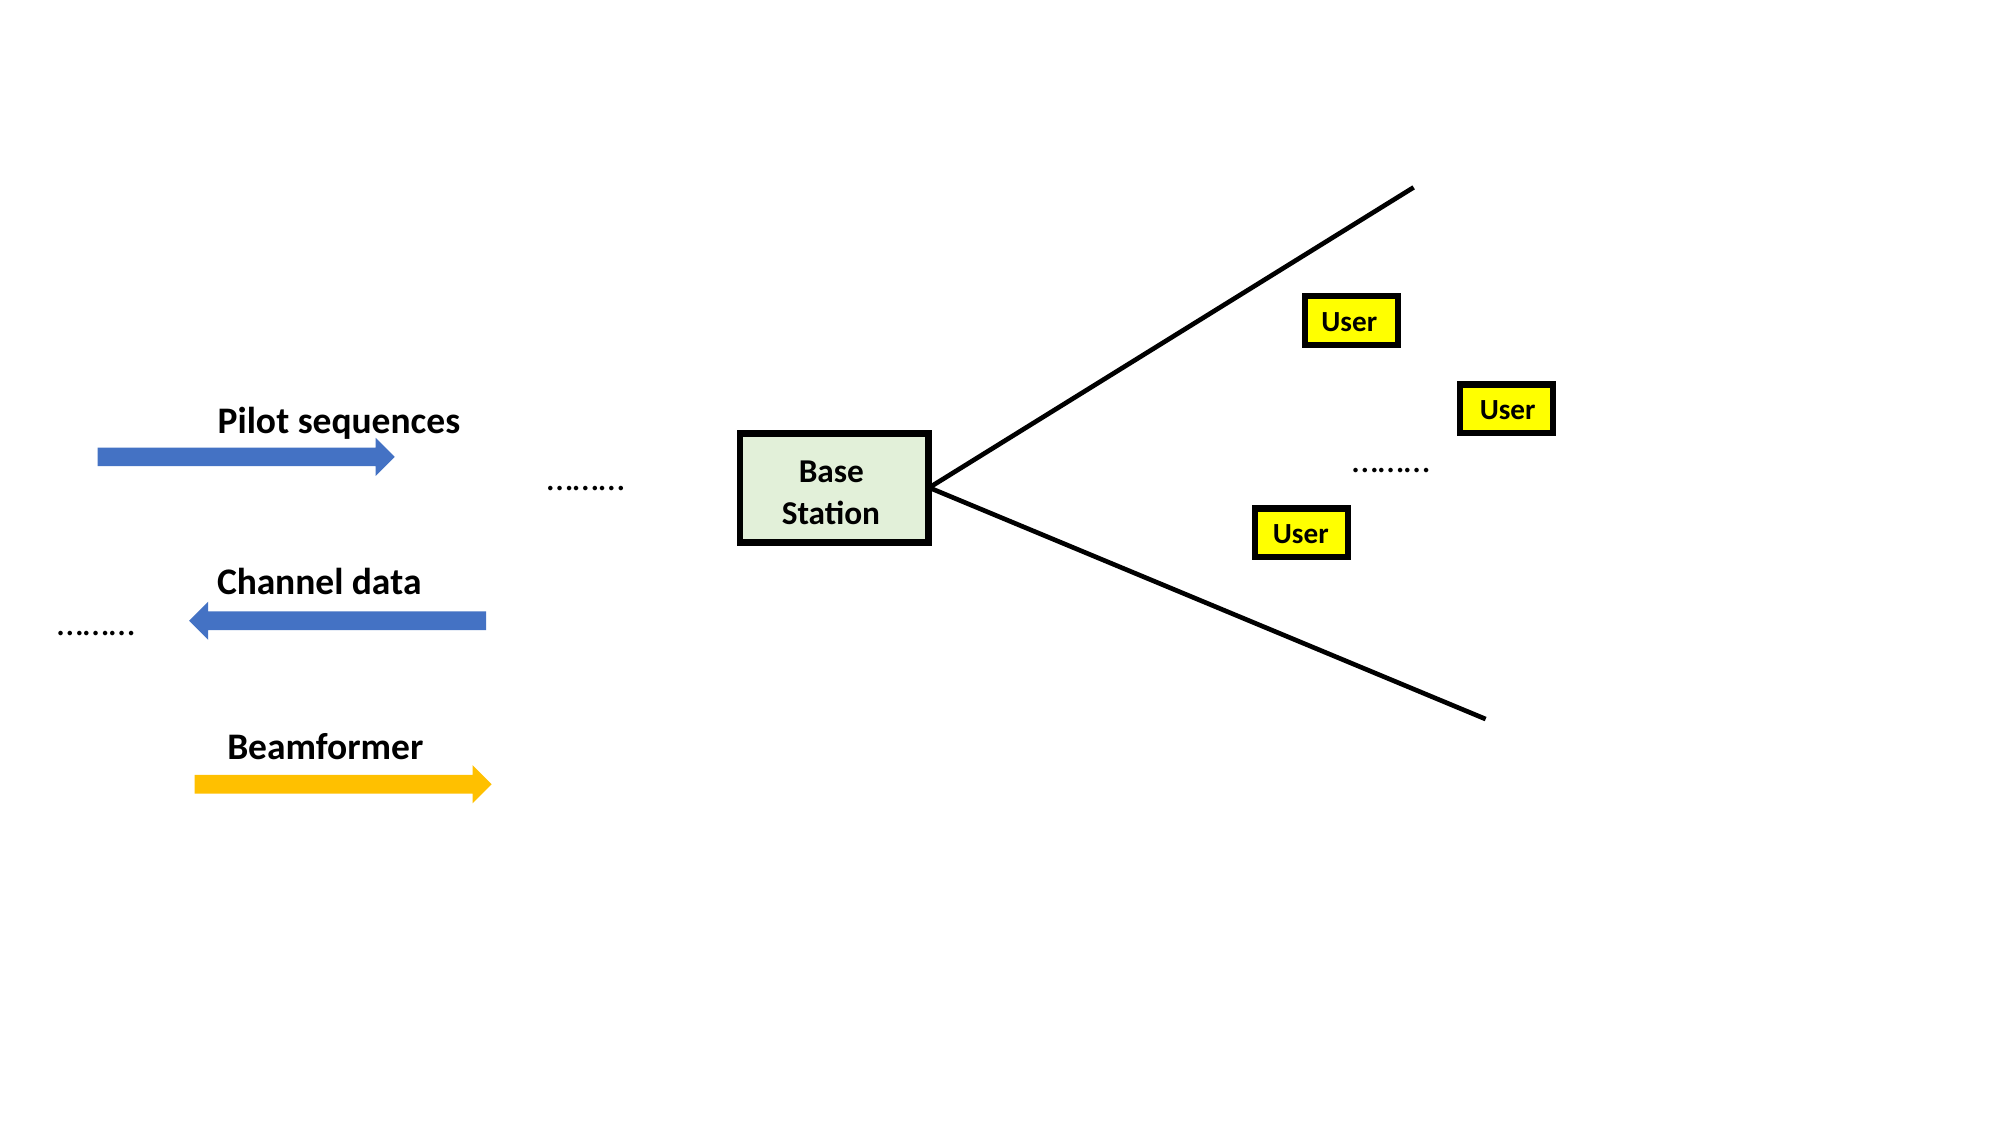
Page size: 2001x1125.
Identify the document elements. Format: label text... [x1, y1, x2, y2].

text_box ……… [532, 445, 640, 551]
text_box Base Station [767, 433, 916, 539]
text_box ……… [42, 590, 150, 696]
text_box Channel data [193, 549, 523, 610]
text_box Beamformer [203, 714, 533, 775]
text_box [189, 610, 487, 640]
text_box [739, 432, 929, 544]
text_box ……… [1414, 427, 1548, 488]
text_box [97, 437, 395, 476]
text_box [194, 774, 492, 804]
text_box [929, 487, 1486, 720]
text_box Pilot sequences [194, 388, 524, 449]
text_box User [1432, 383, 1562, 433]
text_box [928, 187, 1414, 489]
